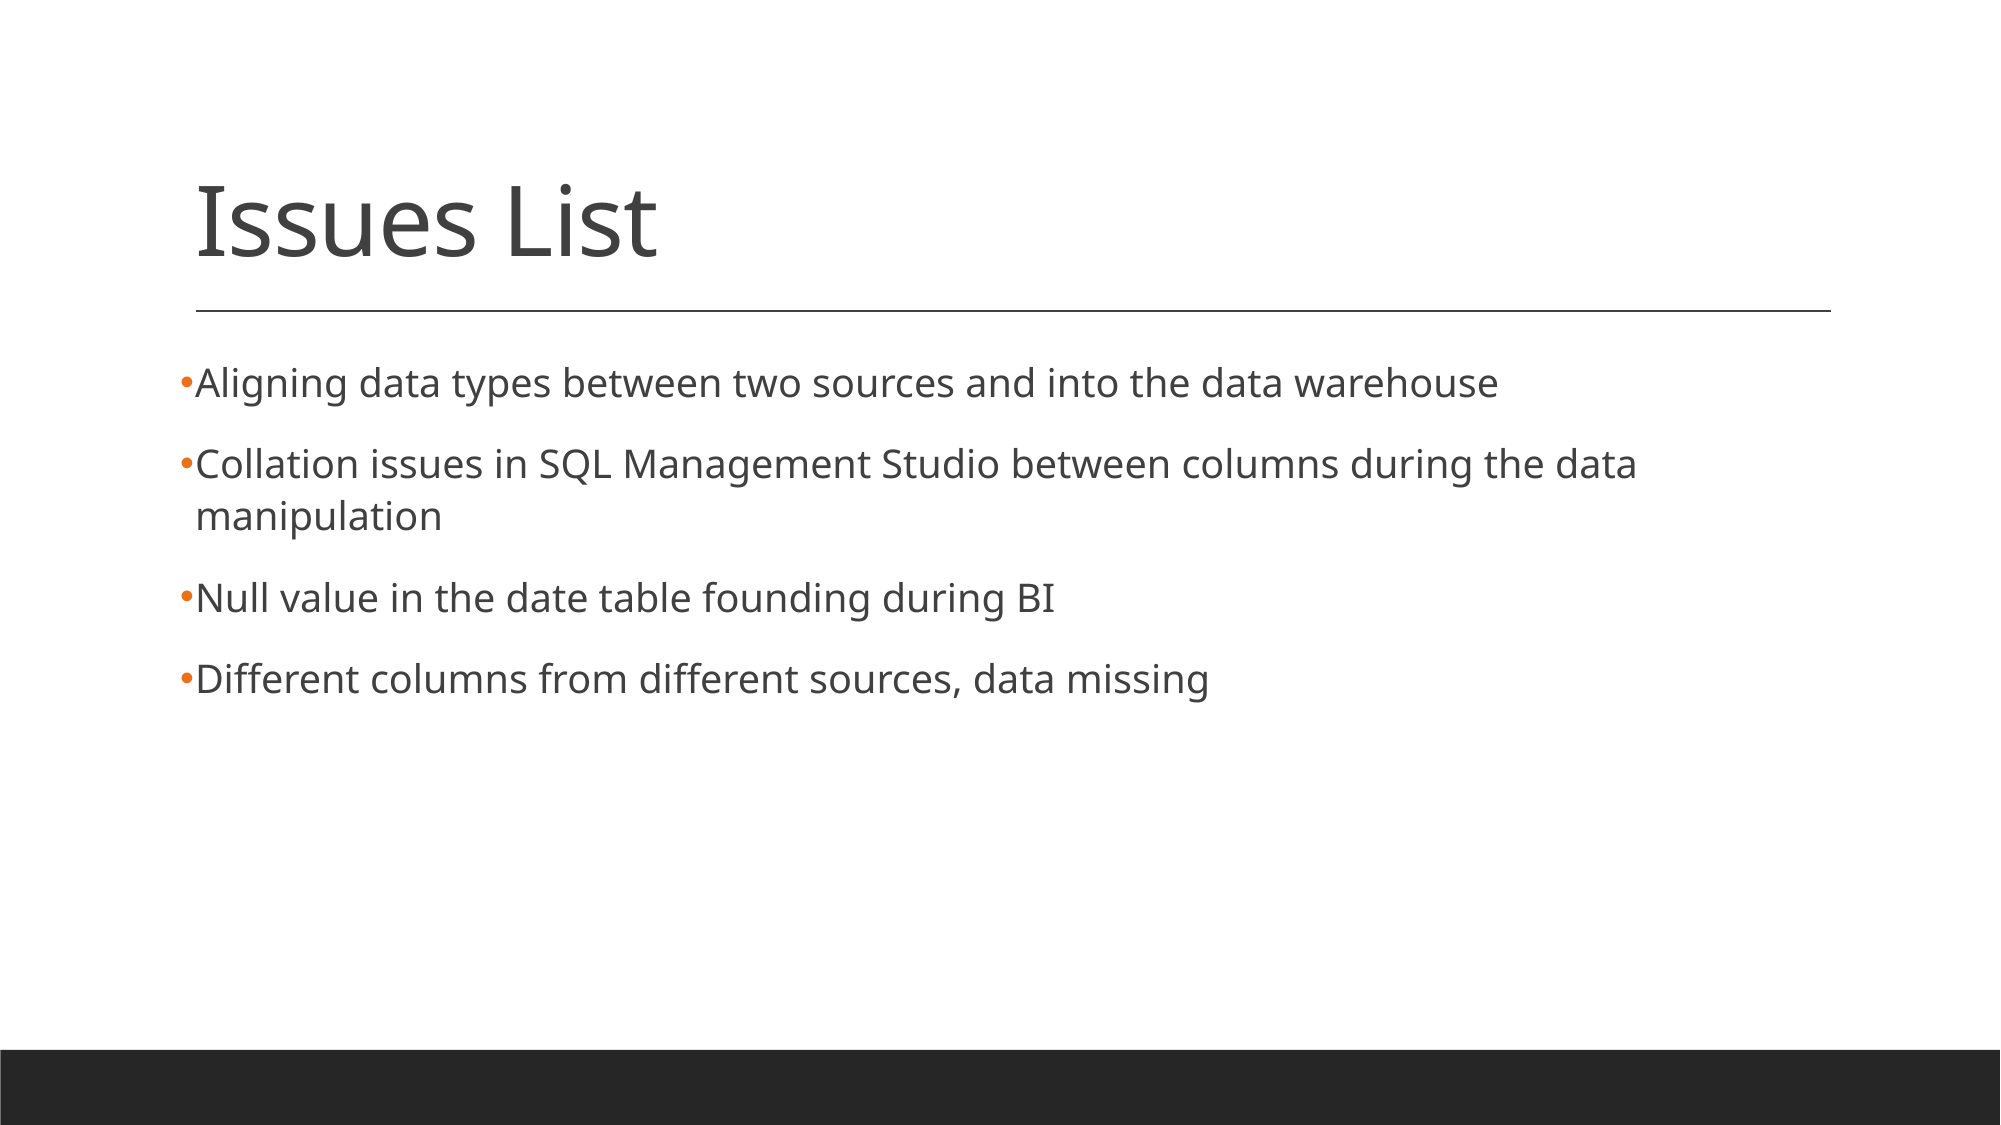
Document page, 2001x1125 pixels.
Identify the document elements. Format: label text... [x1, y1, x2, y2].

list Aligning data types between two sources and into the data warehouse Collation issues in SQL Management Studio between columns during the data manipulation Null value in the date table founding during BI Different columns from different sources, data missing [180, 345, 1830, 963]
title Issues List [180, 47, 1830, 285]
